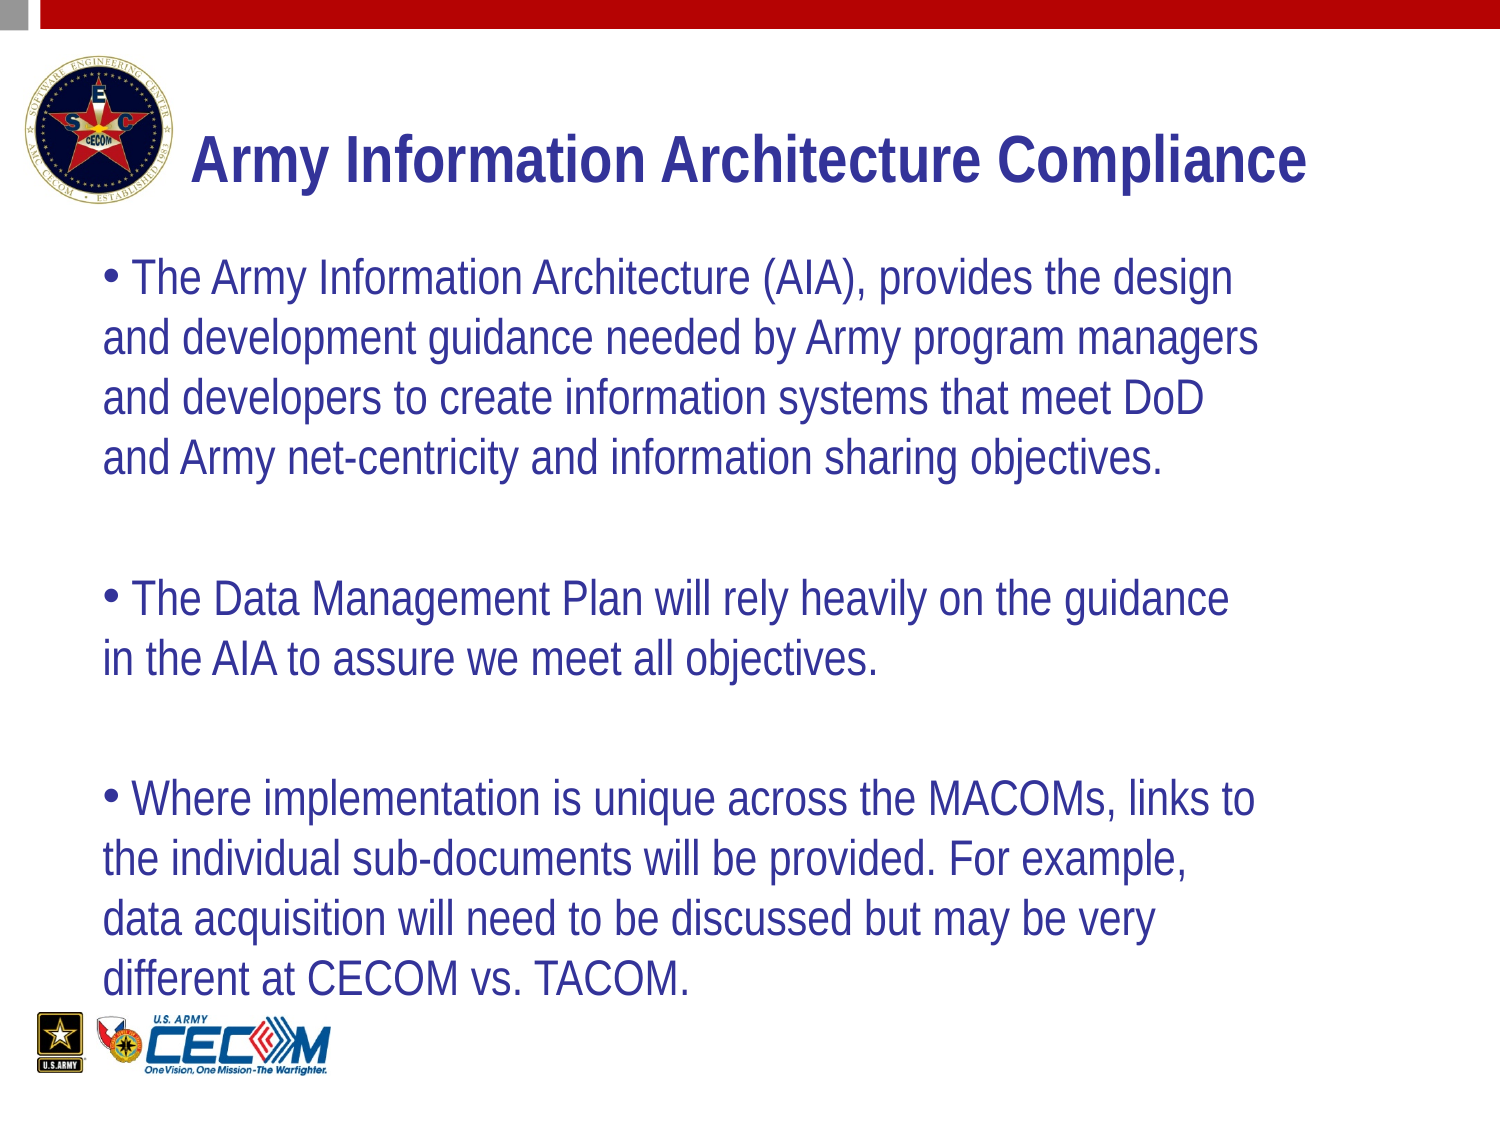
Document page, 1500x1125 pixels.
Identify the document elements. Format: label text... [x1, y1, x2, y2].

picture [96, 1015, 331, 1076]
subtitle The Army Information Architecture (AIA), provides the design and development guidance needed by Army program managers and developers to create information systems that meet DoD and Army net-centricity and information sharing objectives. The Data Management Plan will rely heavily on the guidance in the AIA to assure we meet all objectives. Where implementation is unique across the MACOMs, links to the individual sub-documents will be provided. For example, data acquisition will need to be discussed but may be very different at CECOM vs. TACOM. [87, 237, 1288, 1013]
picture [23, 54, 174, 205]
title Army Information Architecture Compliance [112, 74, 1388, 238]
picture [37, 1012, 87, 1073]
